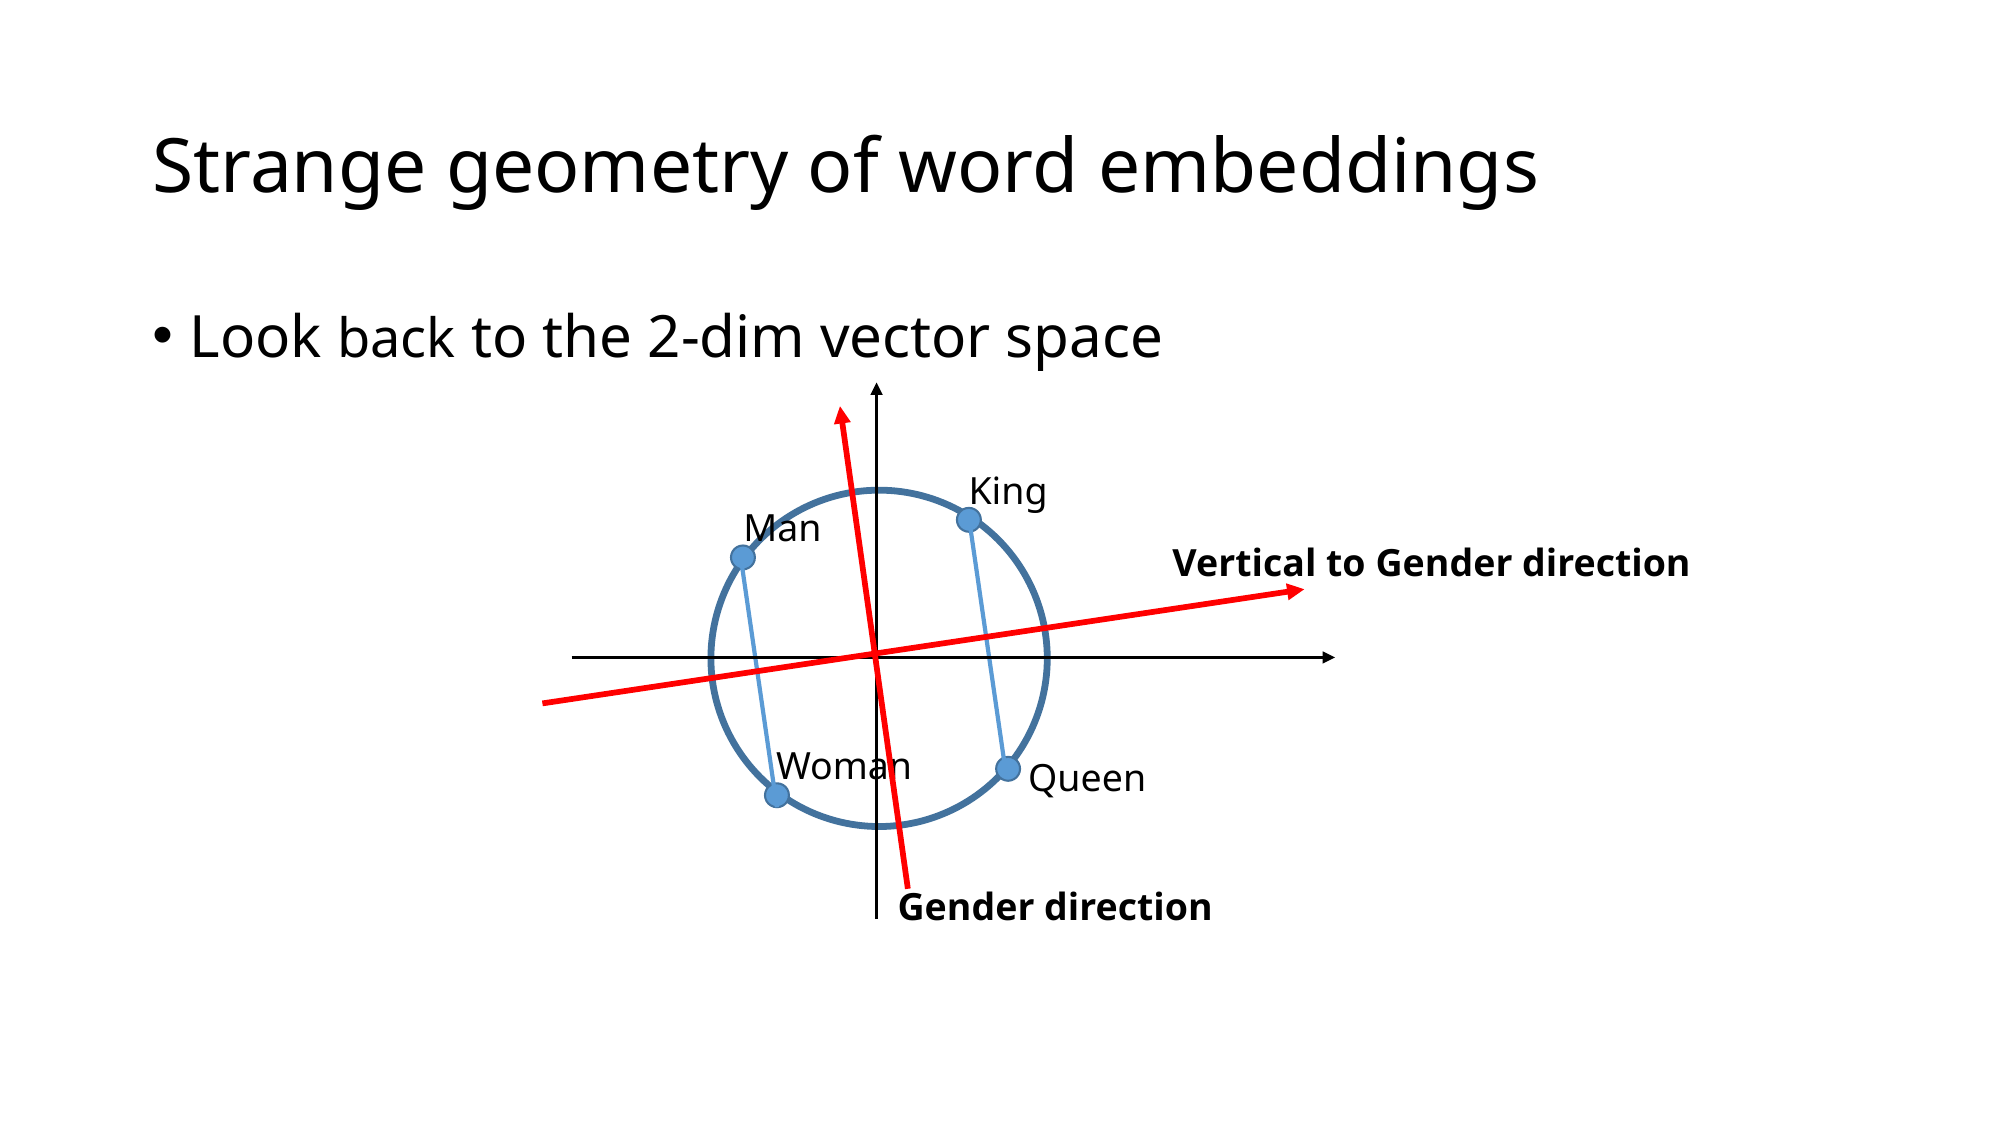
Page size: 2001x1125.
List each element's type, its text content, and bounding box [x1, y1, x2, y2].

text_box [710, 459, 840, 589]
text_box Gender direction [882, 875, 1229, 936]
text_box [840, 704, 908, 889]
text_box Vertical to Gender direction [1157, 531, 1707, 591]
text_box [908, 704, 1157, 827]
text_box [542, 589, 1305, 704]
title Strange geometry of word embeddings [137, 59, 1863, 278]
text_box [840, 406, 908, 589]
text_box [908, 459, 1157, 589]
list Look back to the 2-dim vector space [137, 299, 1863, 1014]
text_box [710, 704, 840, 827]
